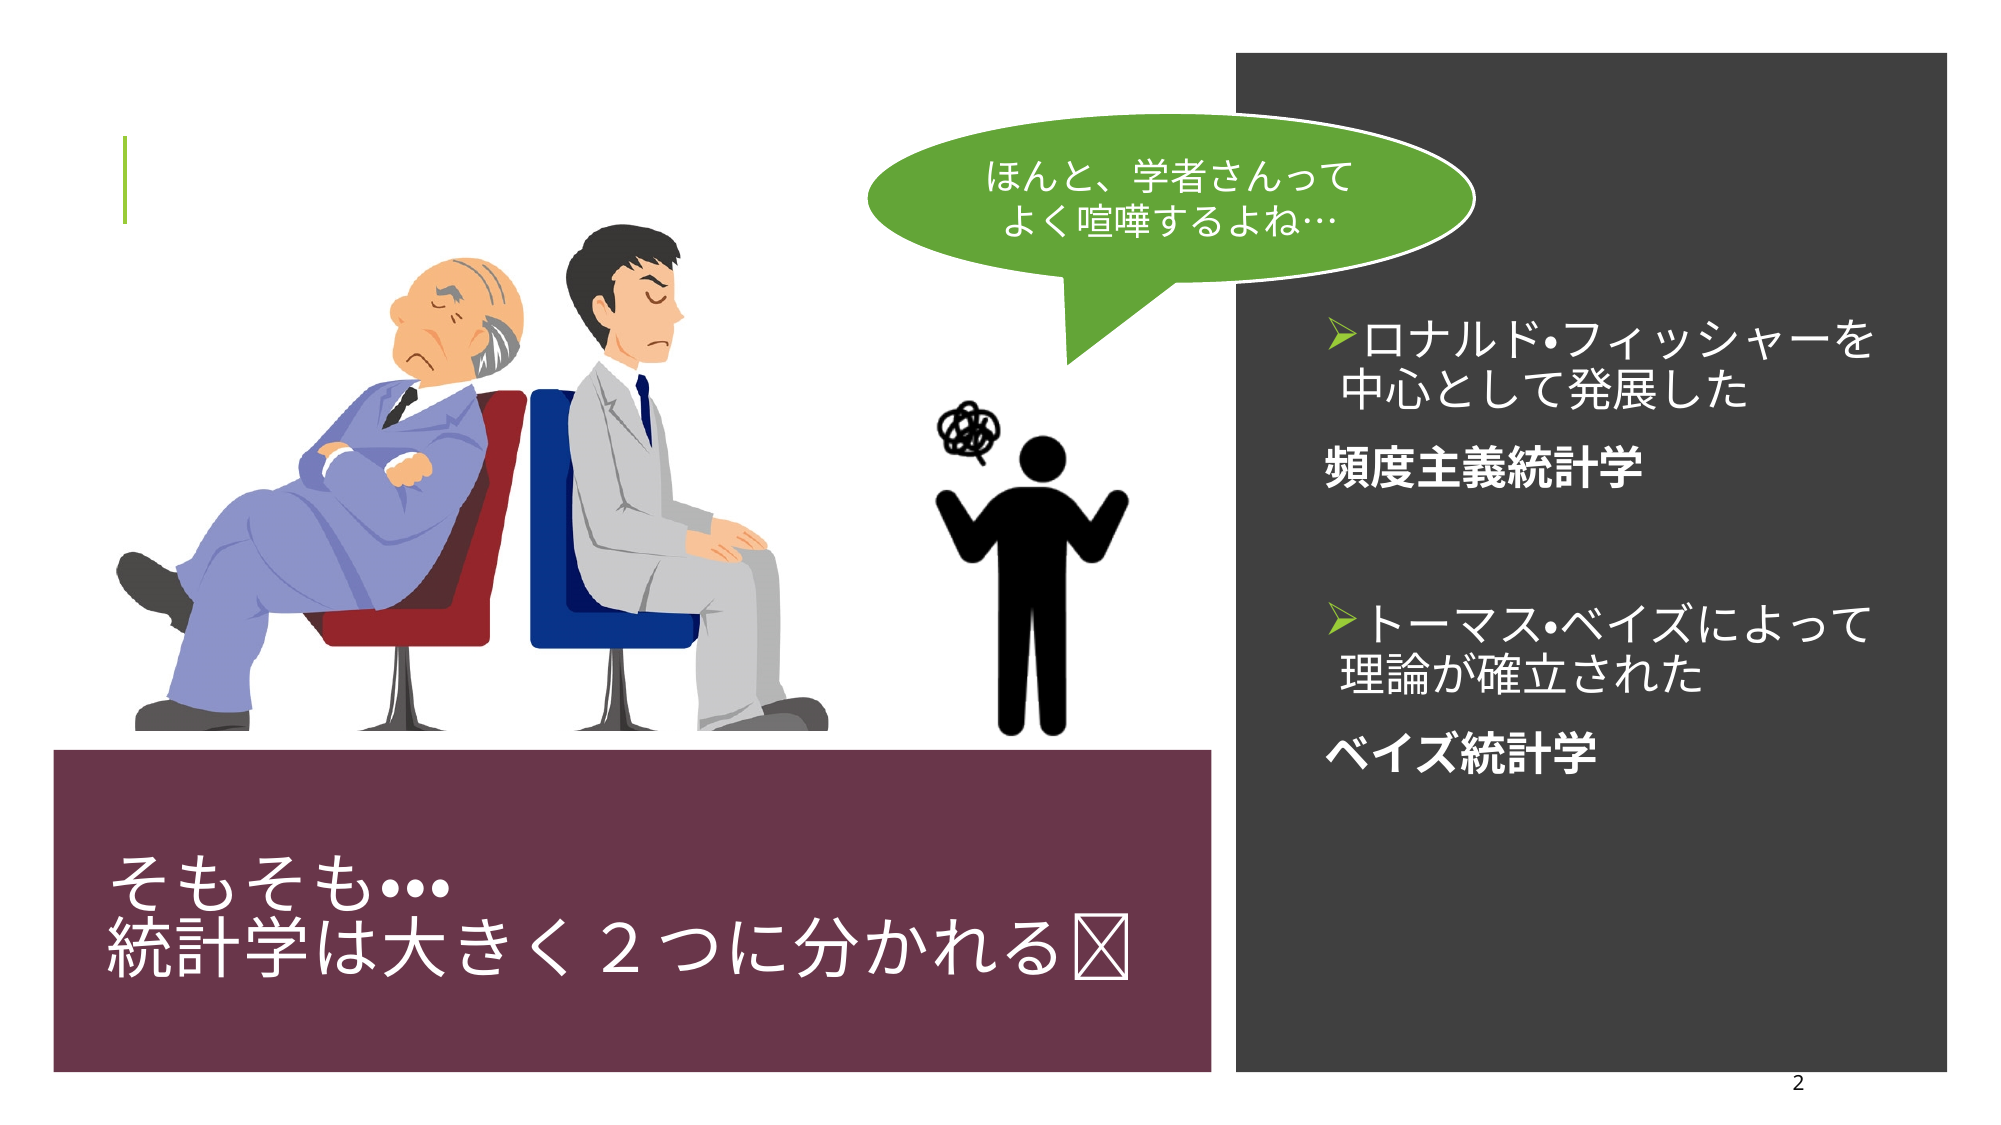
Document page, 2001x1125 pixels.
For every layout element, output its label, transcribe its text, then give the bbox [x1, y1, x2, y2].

slide_number 2 [1777, 1061, 1938, 1107]
text_box [52, 749, 1213, 1073]
text_box ほんと、学者さんってよく喧嘩するよね… [864, 110, 1476, 328]
title そもそも・・・ 統計学は大きく２つに分かれる💦 [91, 787, 1198, 1055]
picture [116, 219, 1268, 804]
text_box [1235, 51, 1948, 1074]
list ロナルド・フィッシャーを中心として発展した 頻度主義統計学 トーマス・ベイズによって理論が確立された ベイズ統計学 [1317, 150, 1909, 947]
